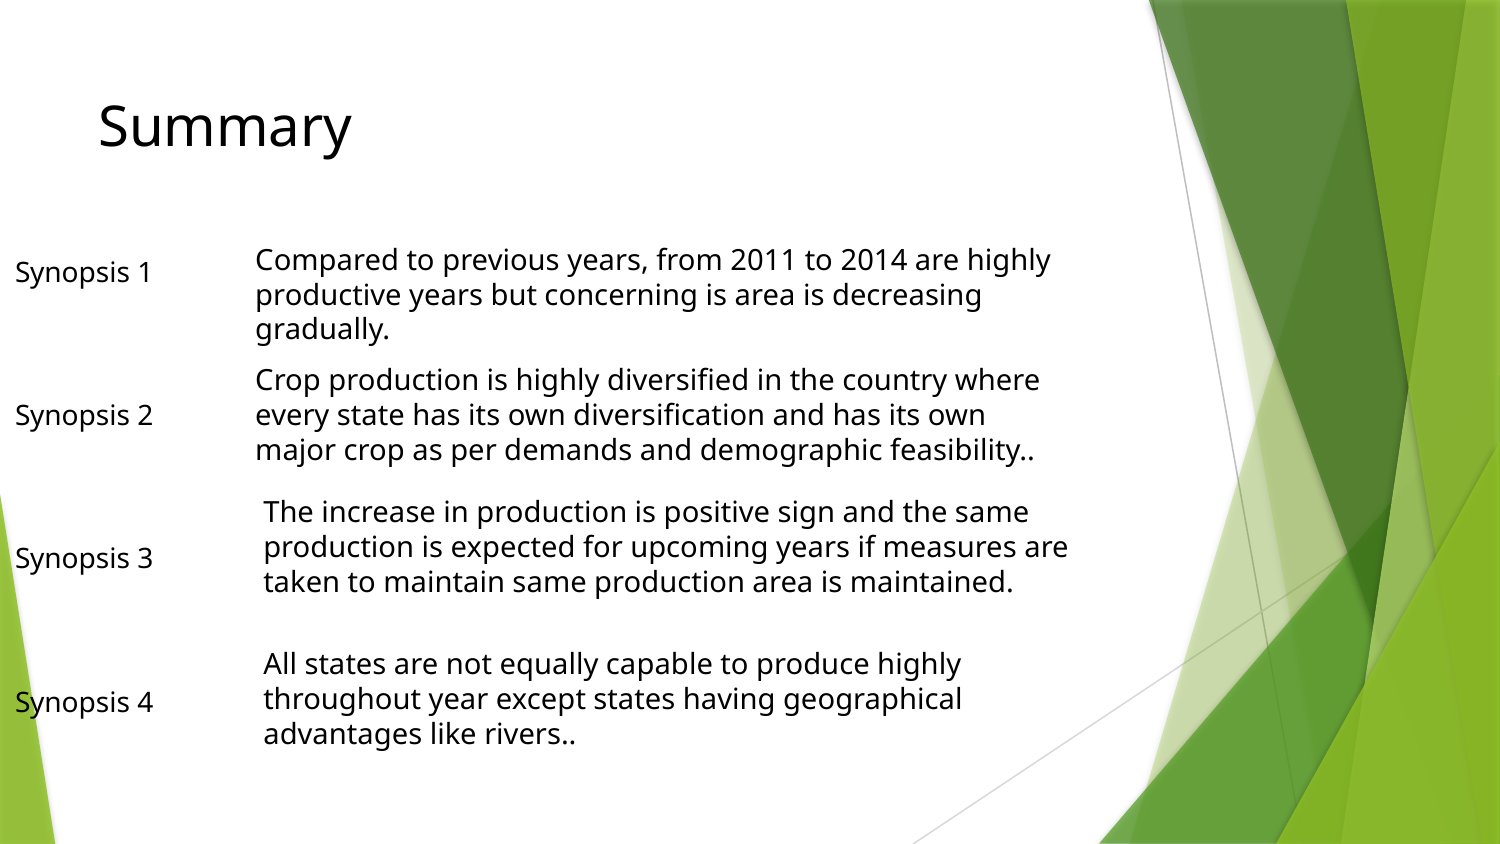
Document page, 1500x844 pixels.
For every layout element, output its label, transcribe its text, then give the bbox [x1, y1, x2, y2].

list All states are not equally capable to produce highly throughout year except states having geographical advantages like rivers.. [248, 632, 1087, 764]
list Synopsis 4 [0, 635, 398, 767]
list Synopsis 3 [0, 492, 398, 624]
list Crop production is highly diversified in the country where every state has its own diversification and has its own major crop as per demands and demographic feasibility.. [240, 361, 1079, 467]
list Synopsis 1 [0, 205, 398, 337]
list Synopsis 2 [0, 348, 398, 481]
list The increase in production is positive sign and the same production is expected for upcoming years if measures are taken to maintain same production area is maintained. [248, 480, 1087, 612]
title Summary [83, 75, 1141, 238]
list Compared to previous years, from 2011 to 2014 are highly productive years but concerning is area is decreasing gradually. [240, 233, 1087, 353]
